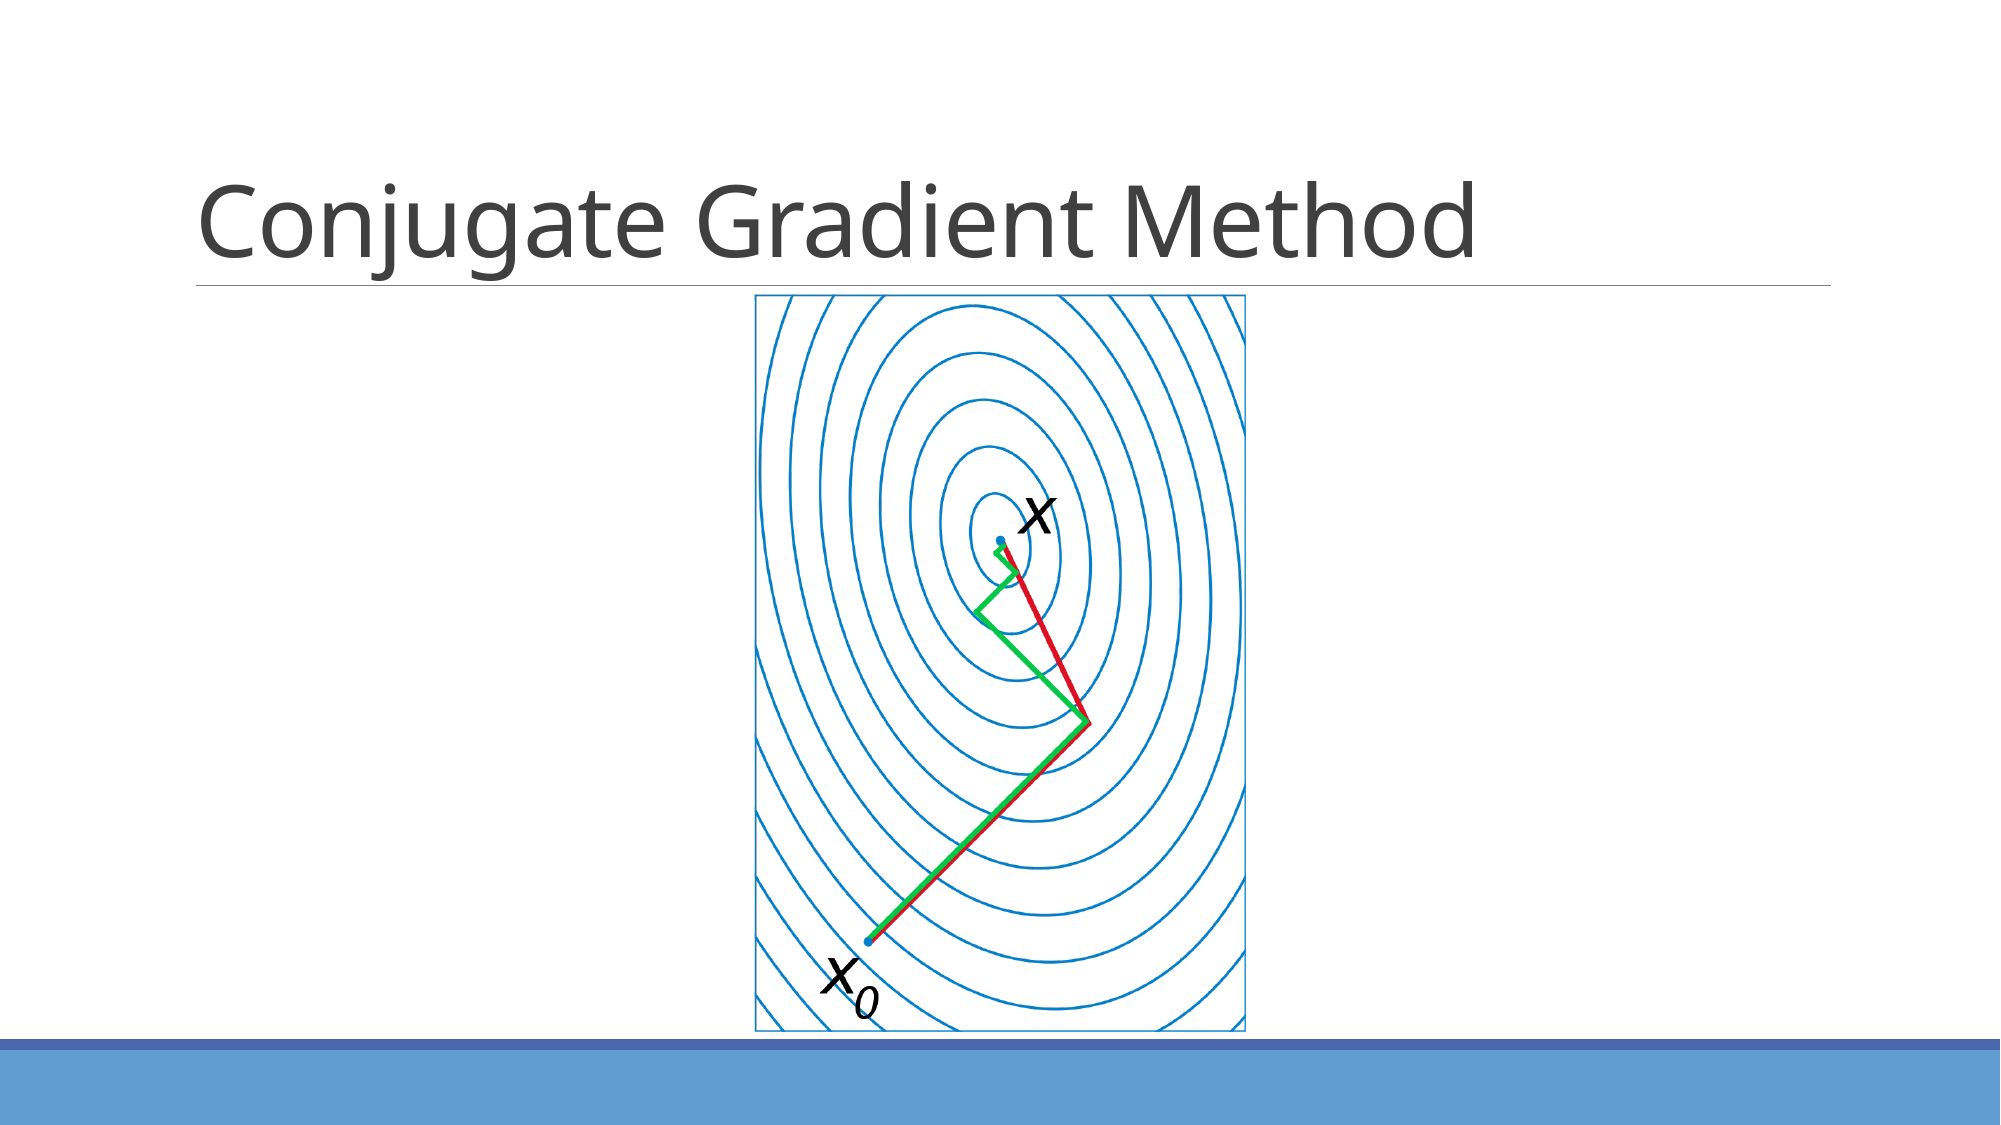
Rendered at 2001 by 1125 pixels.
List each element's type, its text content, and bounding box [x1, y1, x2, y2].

picture [745, 284, 1255, 1040]
title Conjugate Gradient Method [180, 47, 1830, 285]
